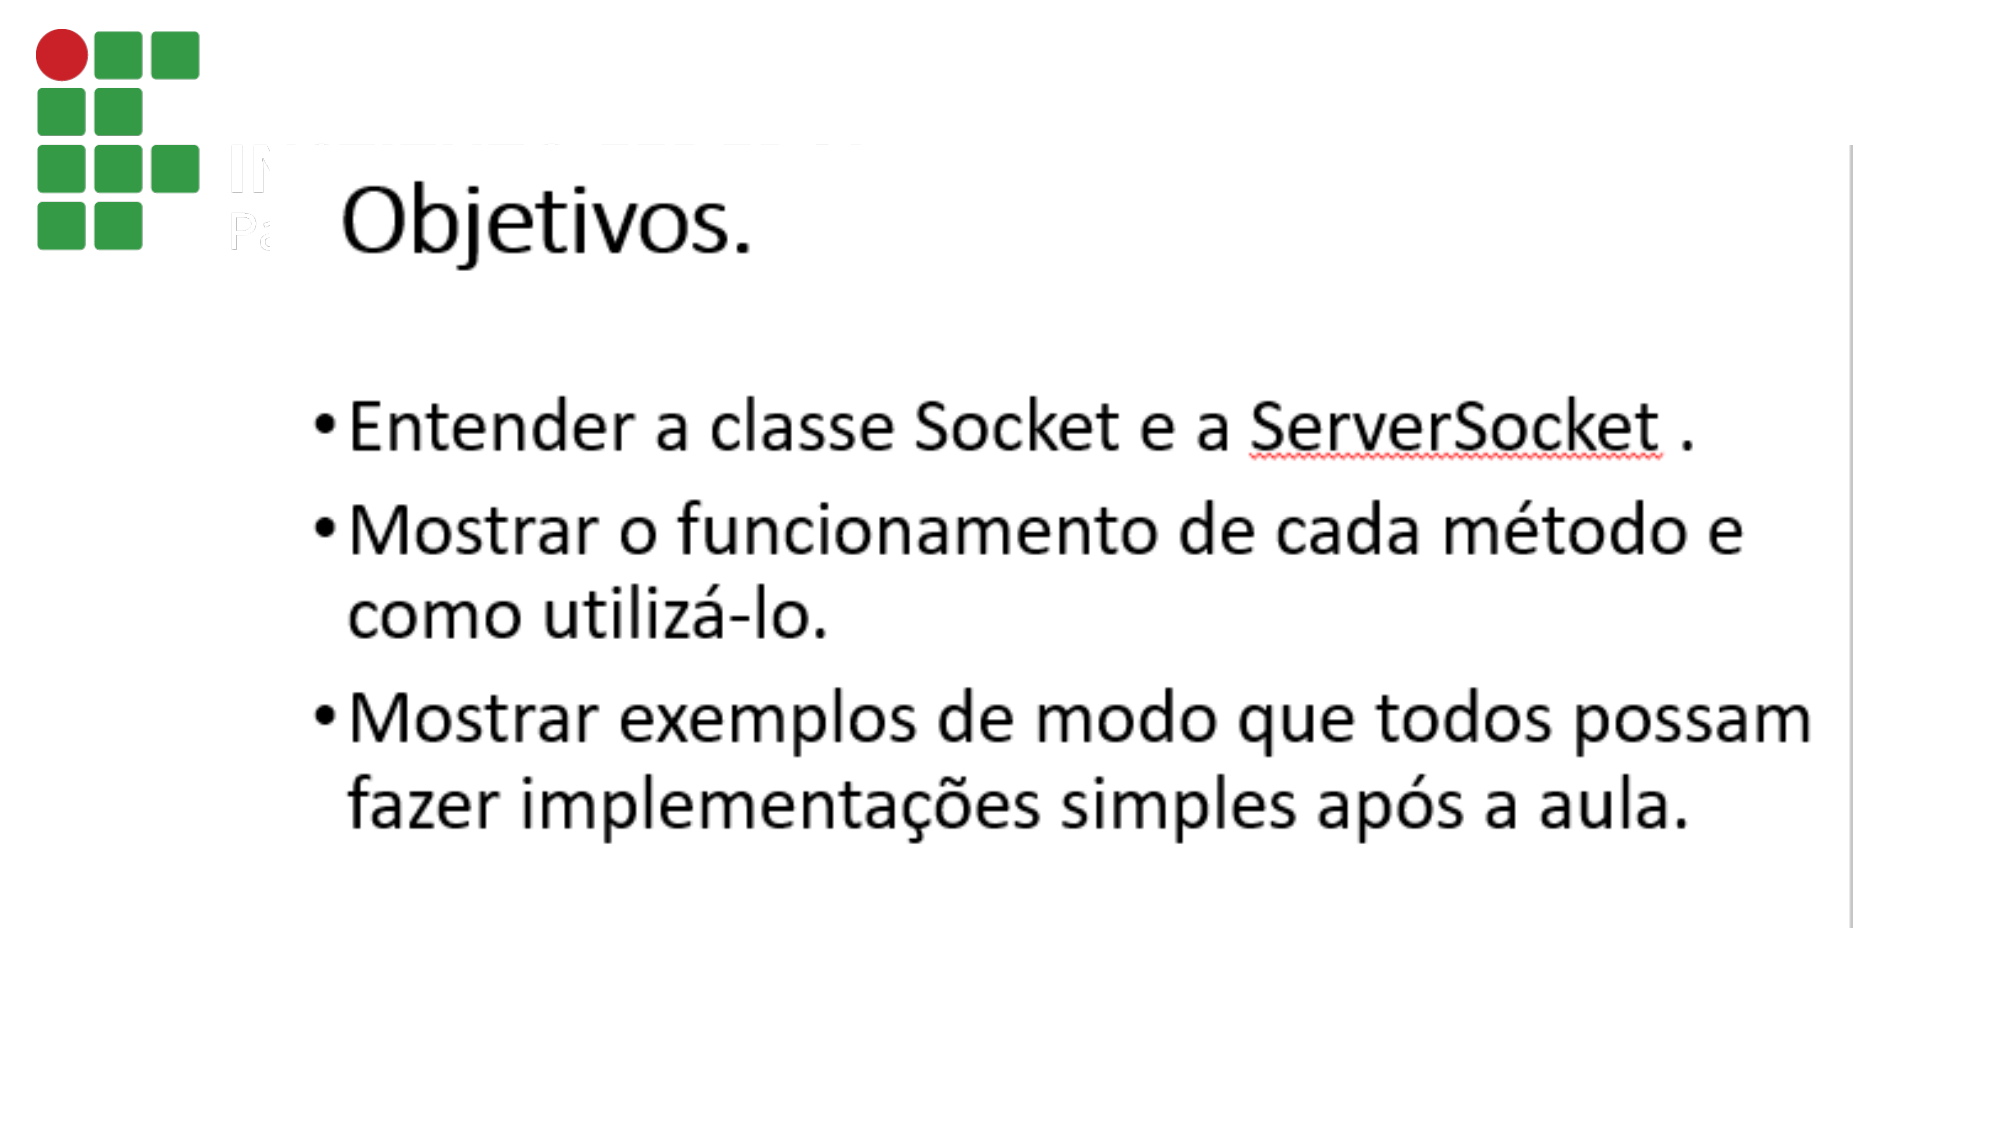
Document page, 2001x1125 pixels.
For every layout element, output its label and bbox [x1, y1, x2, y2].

picture [36, 29, 1853, 928]
